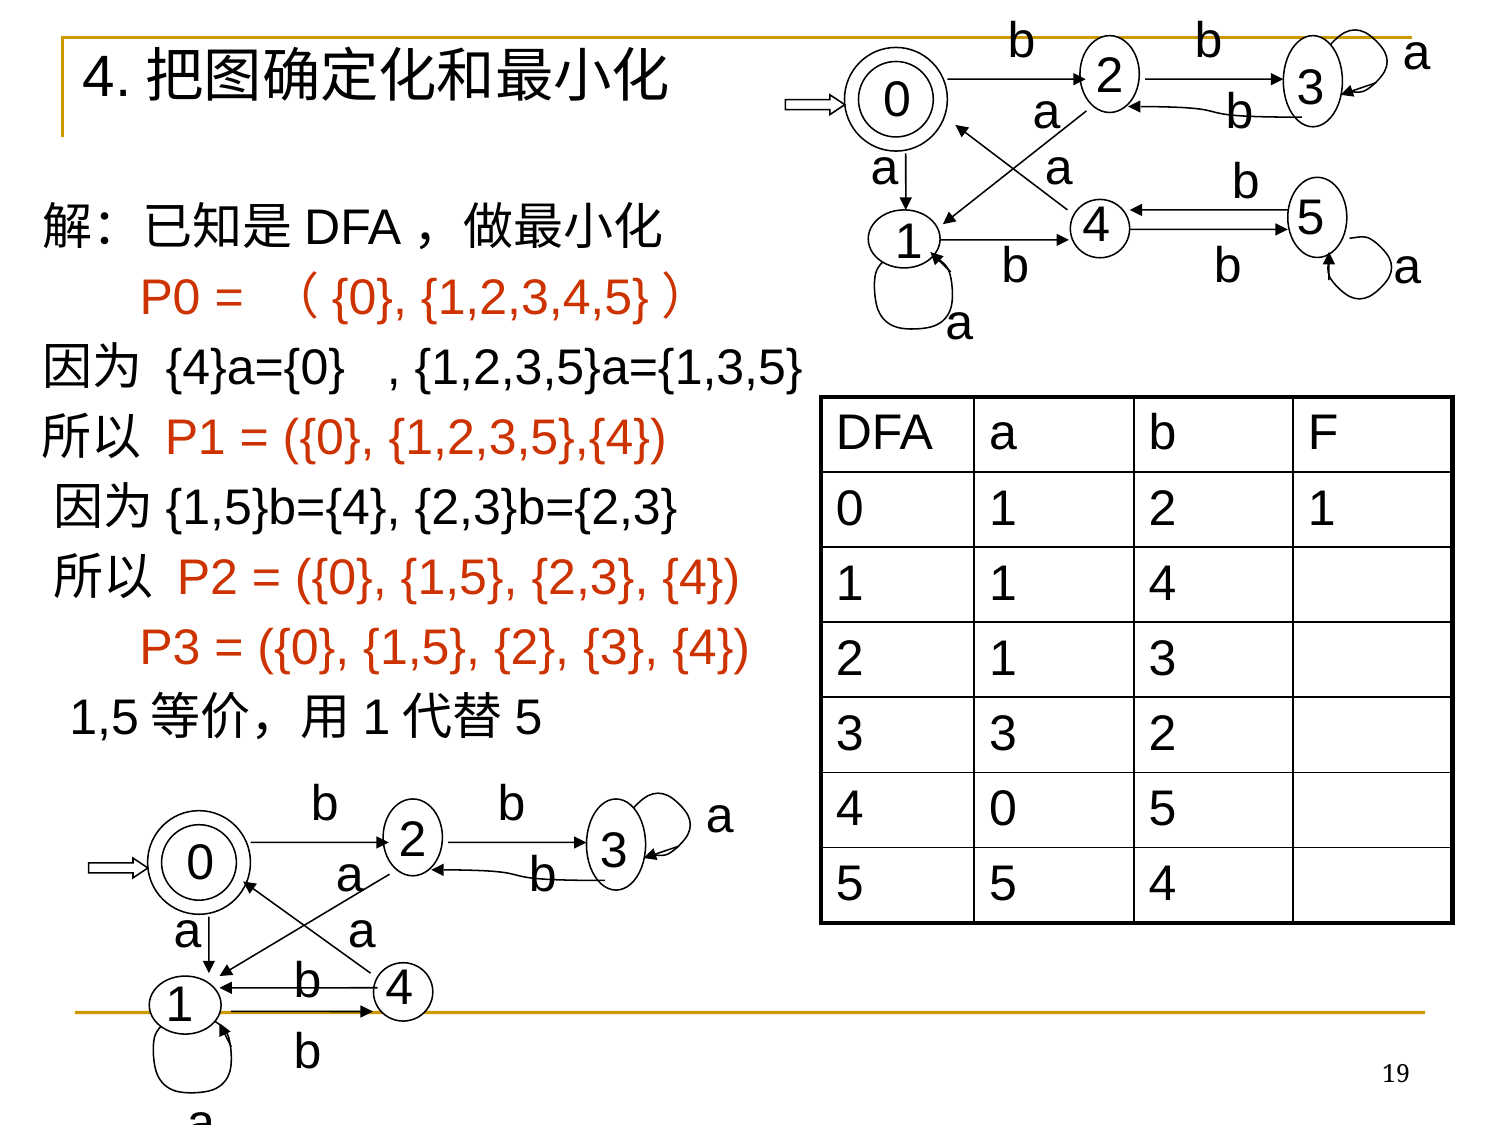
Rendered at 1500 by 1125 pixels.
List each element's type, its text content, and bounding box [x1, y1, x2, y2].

table_cell 4 [1135, 848, 1292, 921]
table_cell 2 [823, 623, 973, 696]
table_cell 0 [823, 473, 973, 546]
table_cell 5 [975, 848, 1133, 921]
table_cell 0 [975, 773, 1133, 847]
table_cell [1294, 548, 1450, 621]
list 4.把图确定化和最小化 解：已知是DFA，做最小化 P0 = （{0}, {1,2,3,4,5}） 因为 {4}a={0} , {1,2,3,5}a={1,3,5} 所以 P1 = ({0}, {1,2,3,5},{4}) 因为{1,5}b={4}, {2,3}b={2,3} 所以 P2 = ({0}, {1,5}, {2,3}, {4}) P3 = ({0}, {1,5}, {2}, {3}, {4}) 1,5等价，用1代替5 [0, 31, 1436, 1035]
table_cell 1 [975, 473, 1133, 546]
table_cell [1294, 848, 1450, 921]
table_cell 2 [1135, 473, 1292, 546]
table_cell 4 [1135, 548, 1292, 621]
table_cell 3 [823, 698, 973, 772]
table_header a [975, 399, 1133, 471]
table_cell 3 [975, 698, 1133, 772]
table_header F [1294, 399, 1450, 471]
table_cell 2 [1135, 698, 1292, 772]
table_cell 1 [975, 623, 1133, 696]
table_header DFA [823, 399, 973, 471]
table_cell 1 [1294, 473, 1450, 546]
table_cell 4 [823, 773, 973, 847]
table_cell [1294, 698, 1450, 772]
table_cell 5 [1135, 773, 1292, 847]
table_cell [1294, 773, 1450, 847]
table_cell 1 [823, 548, 973, 621]
table_cell 1 [975, 548, 1133, 621]
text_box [785, 0, 1443, 358]
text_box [88, 762, 746, 1125]
table_cell [1294, 623, 1450, 696]
slide_number 19 [1074, 1035, 1426, 1100]
table_cell 3 [1135, 623, 1292, 696]
table_cell 5 [823, 848, 973, 921]
table_header b [1135, 399, 1292, 471]
